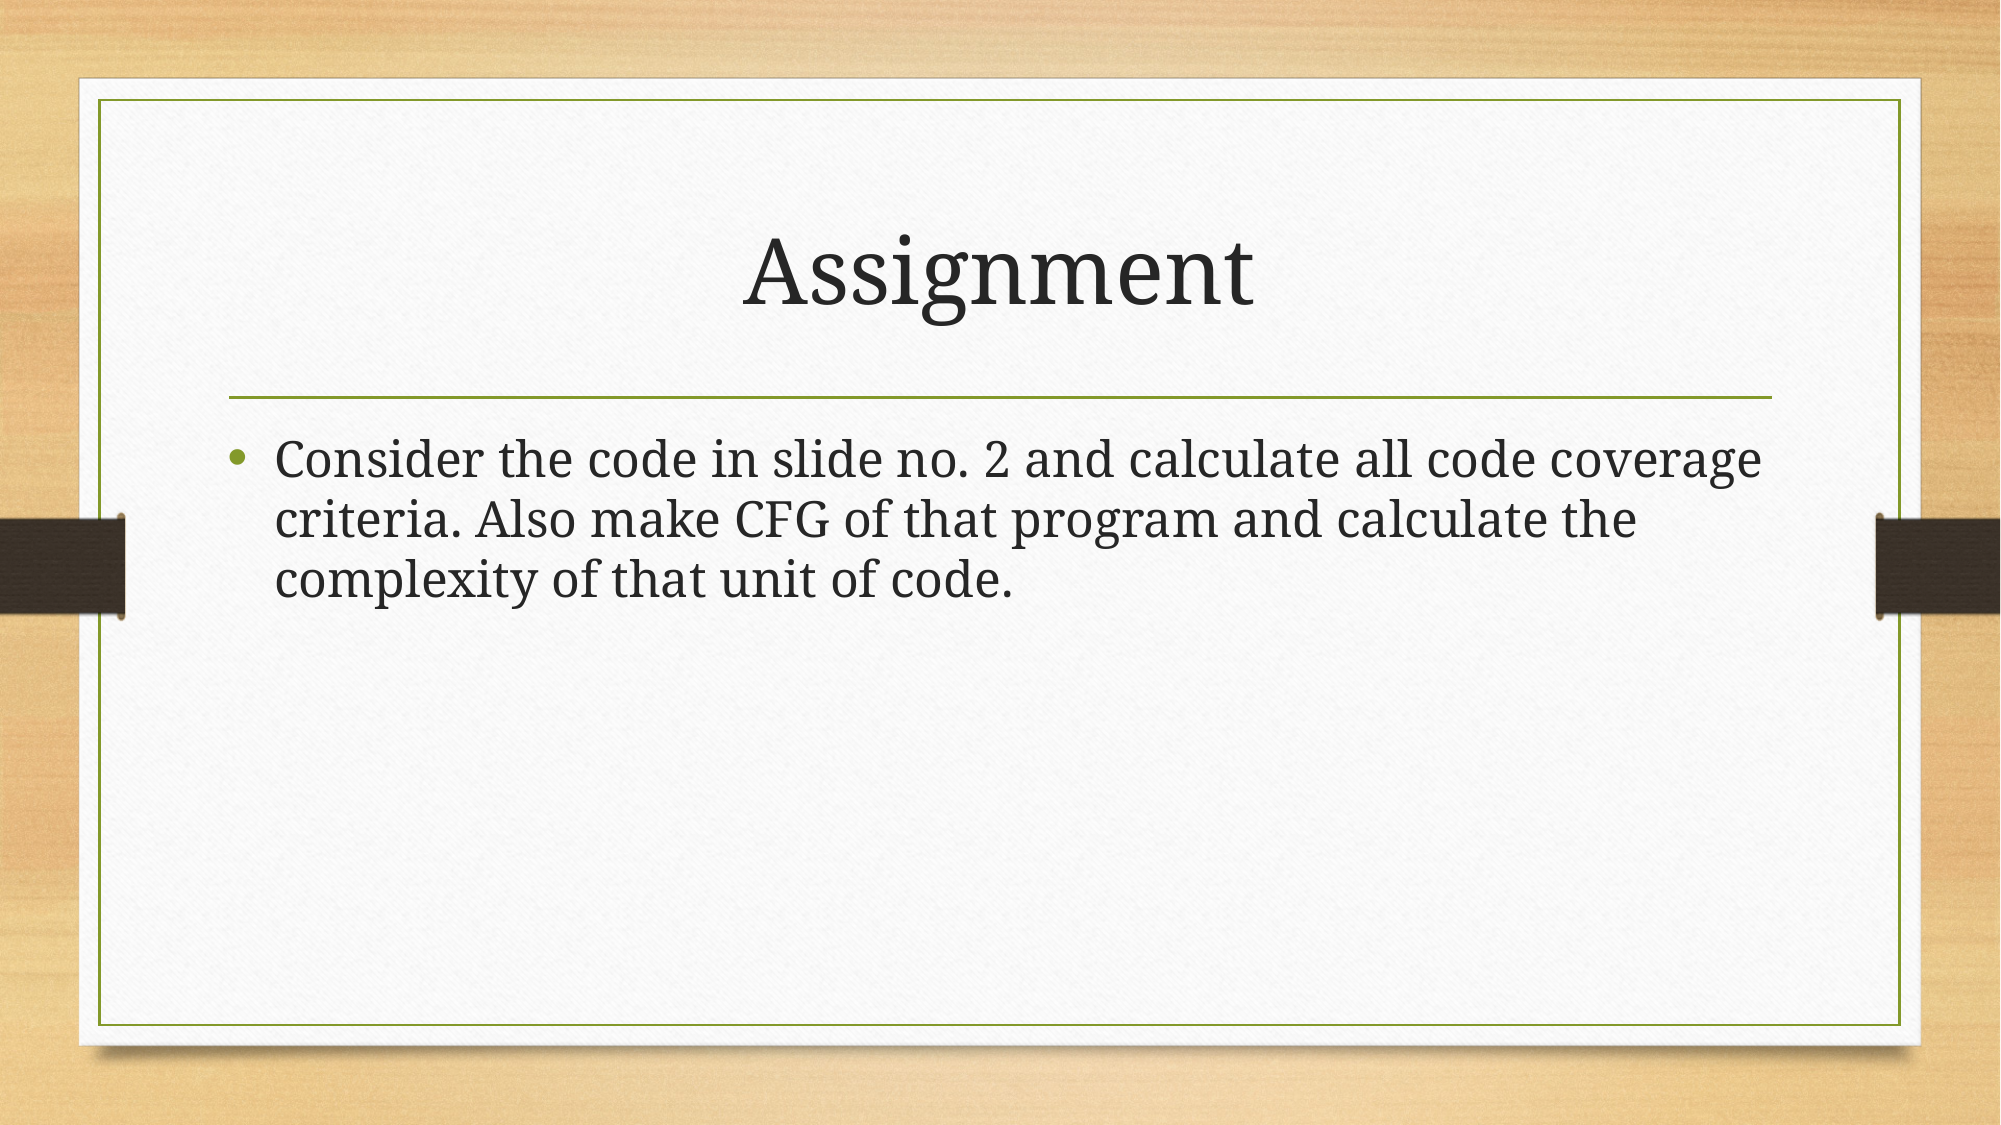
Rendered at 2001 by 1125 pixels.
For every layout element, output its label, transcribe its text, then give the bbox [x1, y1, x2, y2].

picture [0, 0, 2001, 1125]
title Assignment [212, 161, 1788, 375]
list Consider the code in slide no. 2 and calculate all code coverage criteria. Also make CFG of that program and calculate the complexity of that unit of code. [212, 419, 1788, 964]
